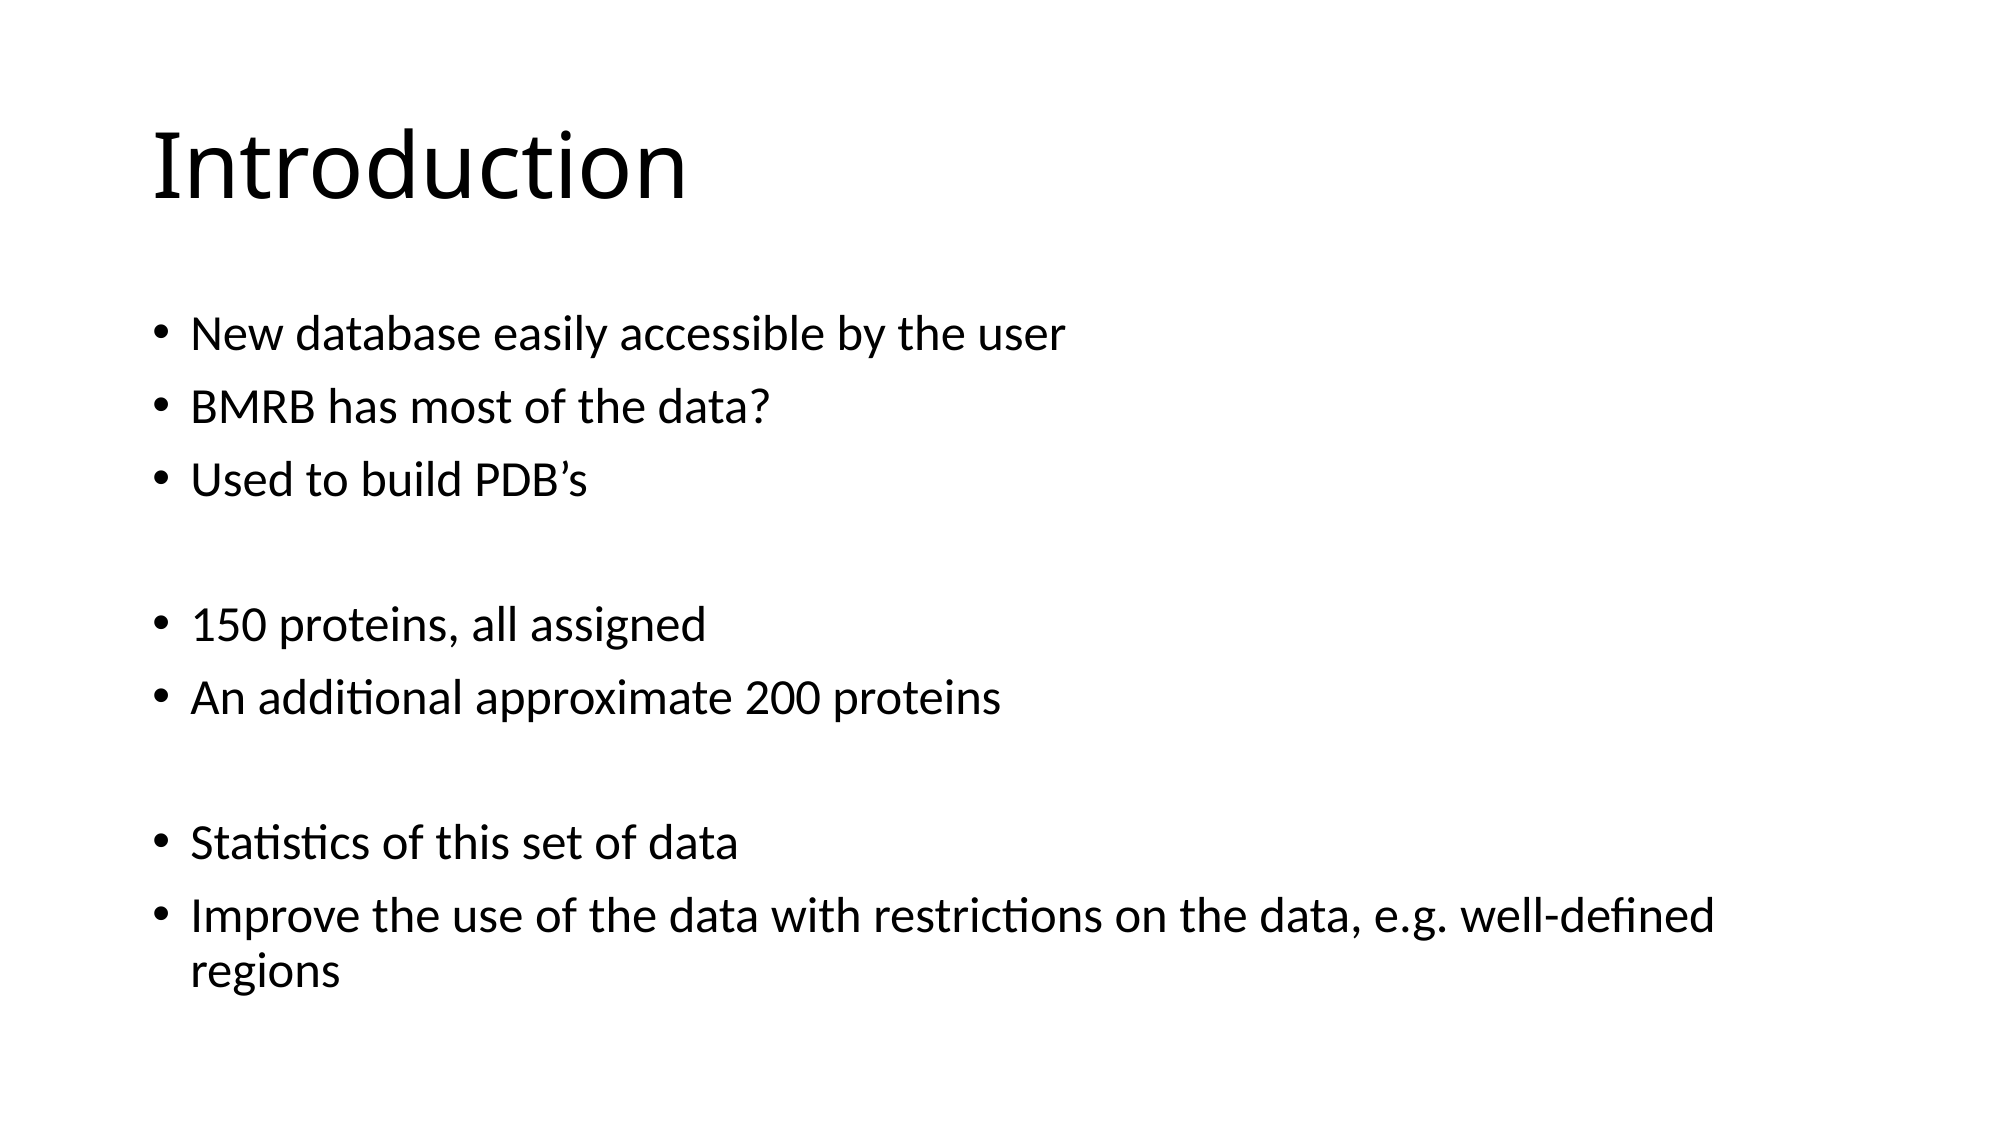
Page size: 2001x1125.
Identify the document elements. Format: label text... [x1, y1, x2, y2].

text_box Introduction [137, 59, 1863, 277]
text_box New database easily accessible by the user BMRB has most of the data? Used to build PDB’s 150 proteins, all assigned An additional approximate 200 proteins Statistics of this set of data Improve the use of the data with restrictions on the data, e.g. well-defined regions [137, 299, 1863, 1013]
